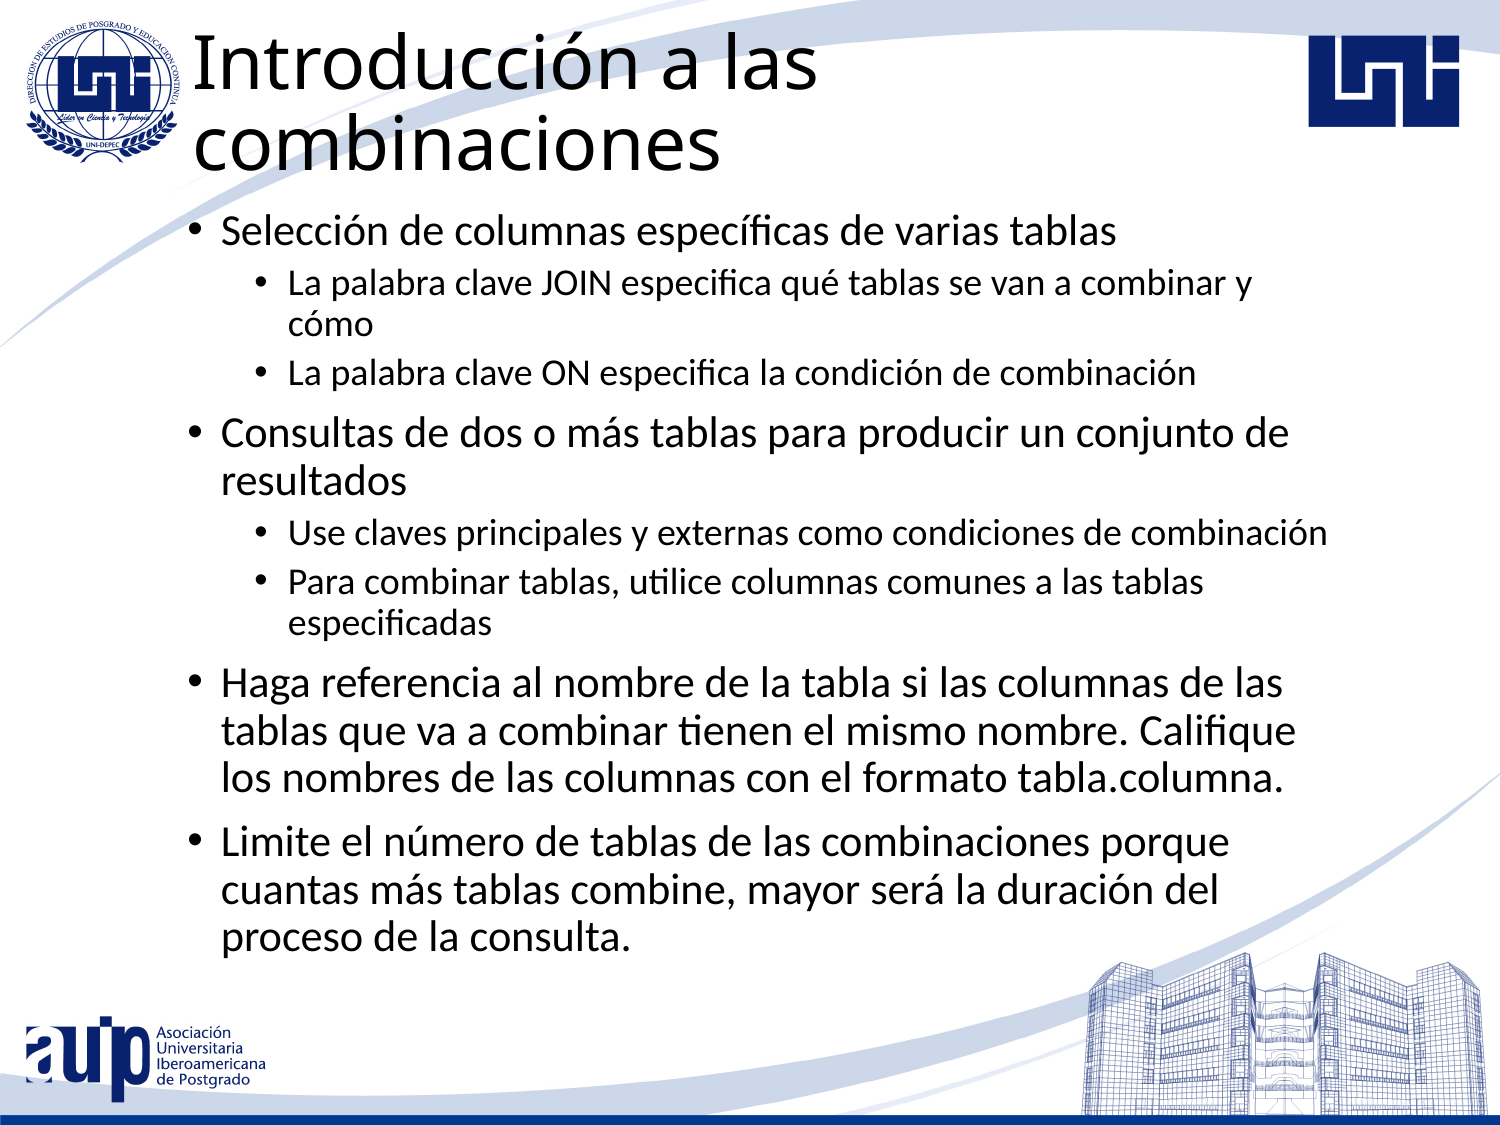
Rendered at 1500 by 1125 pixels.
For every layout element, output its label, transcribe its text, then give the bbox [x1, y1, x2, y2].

list Selección de columnas específicas de varias tablas La palabra clave JOIN especifica qué tablas se van a combinar y cómo La palabra clave ON especifica la condición de combinación Consultas de dos o más tablas para producir un conjunto de resultados Use claves principales y externas como condiciones de combinación Para combinar tablas, utilice columnas comunes a las tablas especificadas Haga referencia al nombre de la tabla si las columnas de las tablas que va a combinar tienen el mismo nombre. Califique los nombres de las columnas con el formato tabla.columna. Limite el número de tablas de las combinaciones porque cuantas más tablas combine, mayor será la duración del proceso de la consulta. [172, 200, 1348, 1011]
picture [0, 0, 1500, 1125]
title Introducción a las combinaciones [177, 59, 1348, 152]
